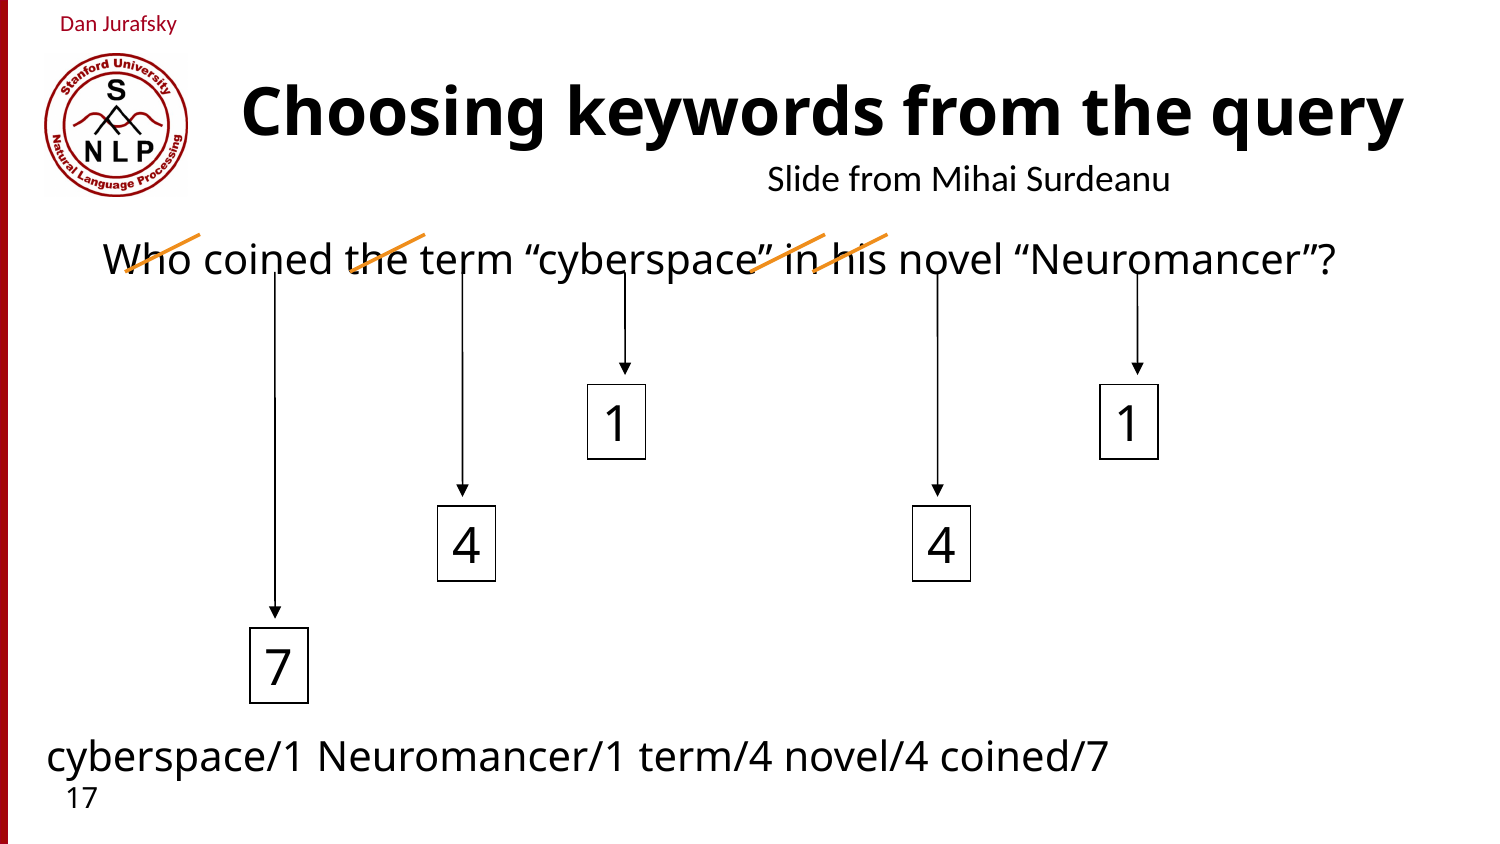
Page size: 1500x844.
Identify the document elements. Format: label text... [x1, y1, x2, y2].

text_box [124, 234, 888, 273]
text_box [971, 271, 1158, 461]
title Choosing keywords from the query [225, 34, 1450, 157]
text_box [437, 271, 971, 583]
text_box Slide from Mihai Surdeanu [752, 146, 1187, 207]
slide_number 17 [49, 787, 376, 829]
text_box Who coined the term “cyberspace” in his novel “Neuromancer”? [87, 225, 1352, 290]
picture [44, 53, 188, 197]
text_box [249, 271, 309, 705]
text_box cyberspace/1 Neuromancer/1 term/4 novel/4 coined/7 [31, 721, 1125, 787]
